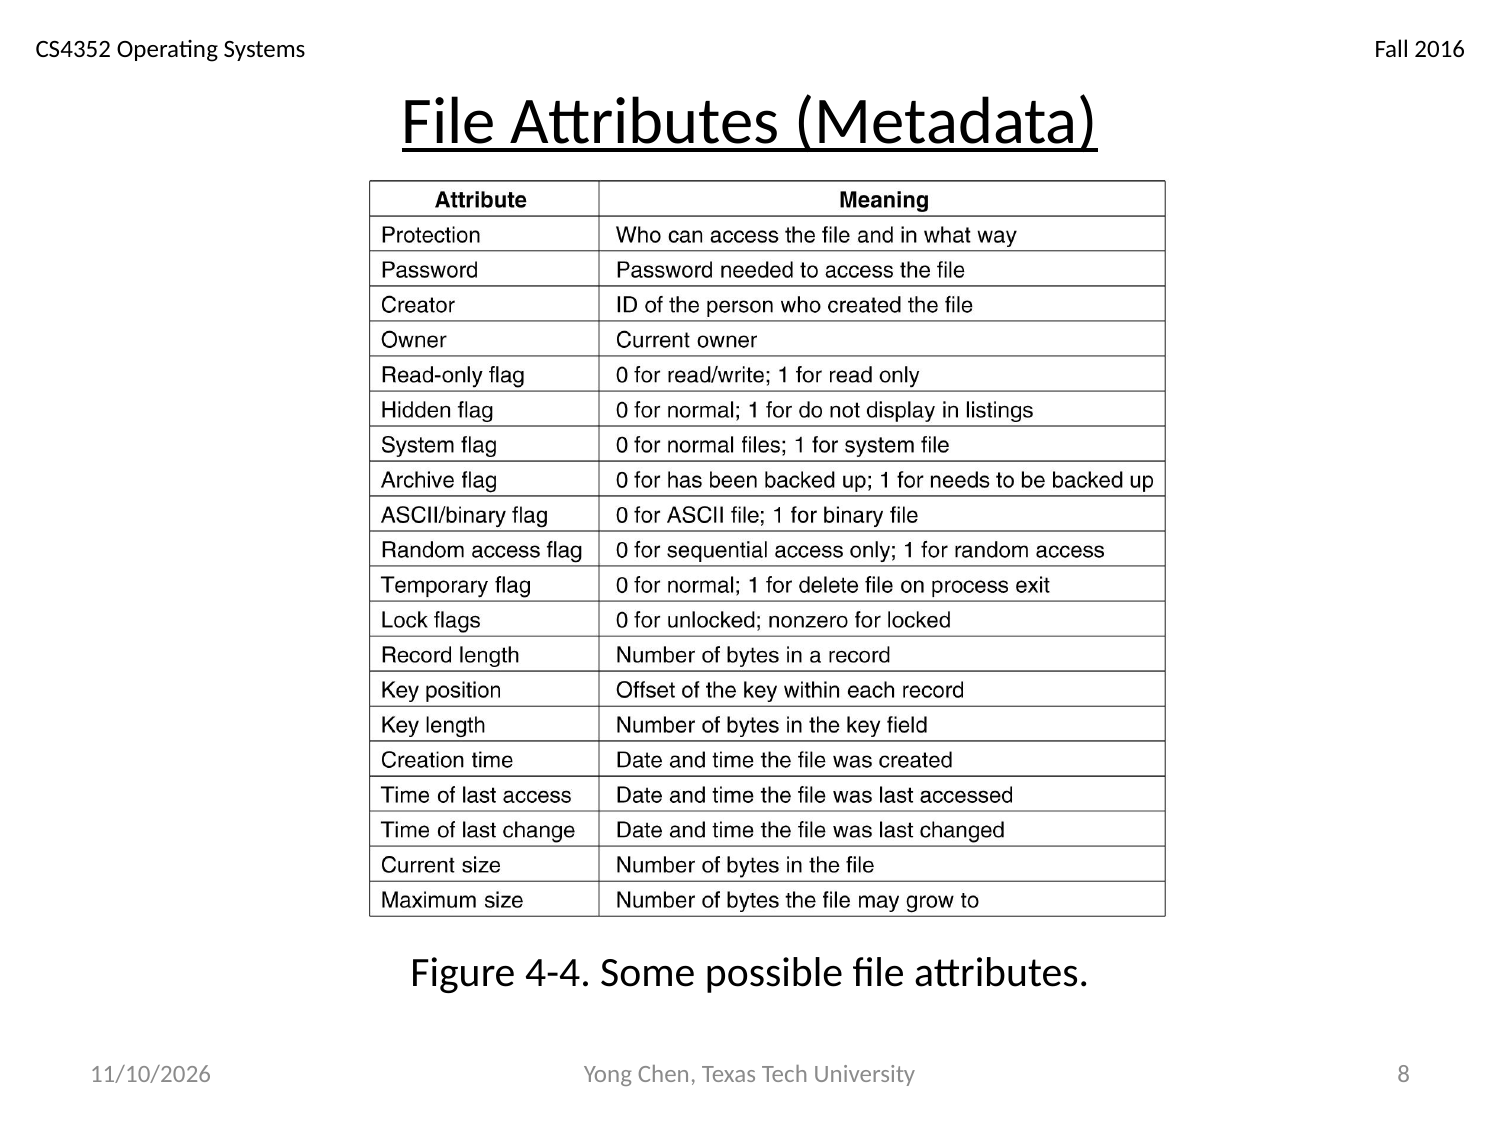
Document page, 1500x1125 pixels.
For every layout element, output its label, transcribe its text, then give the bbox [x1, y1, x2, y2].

title File Attributes (Metadata) [75, 69, 1425, 197]
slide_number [75, 1075, 425, 1103]
slide_number 8 [1074, 1075, 1425, 1103]
text_box Figure 4-4. Some possible file attributes. [0, 937, 1500, 1075]
footer Yong Chen, Texas Tech University [512, 1075, 988, 1103]
picture [307, 164, 1254, 938]
